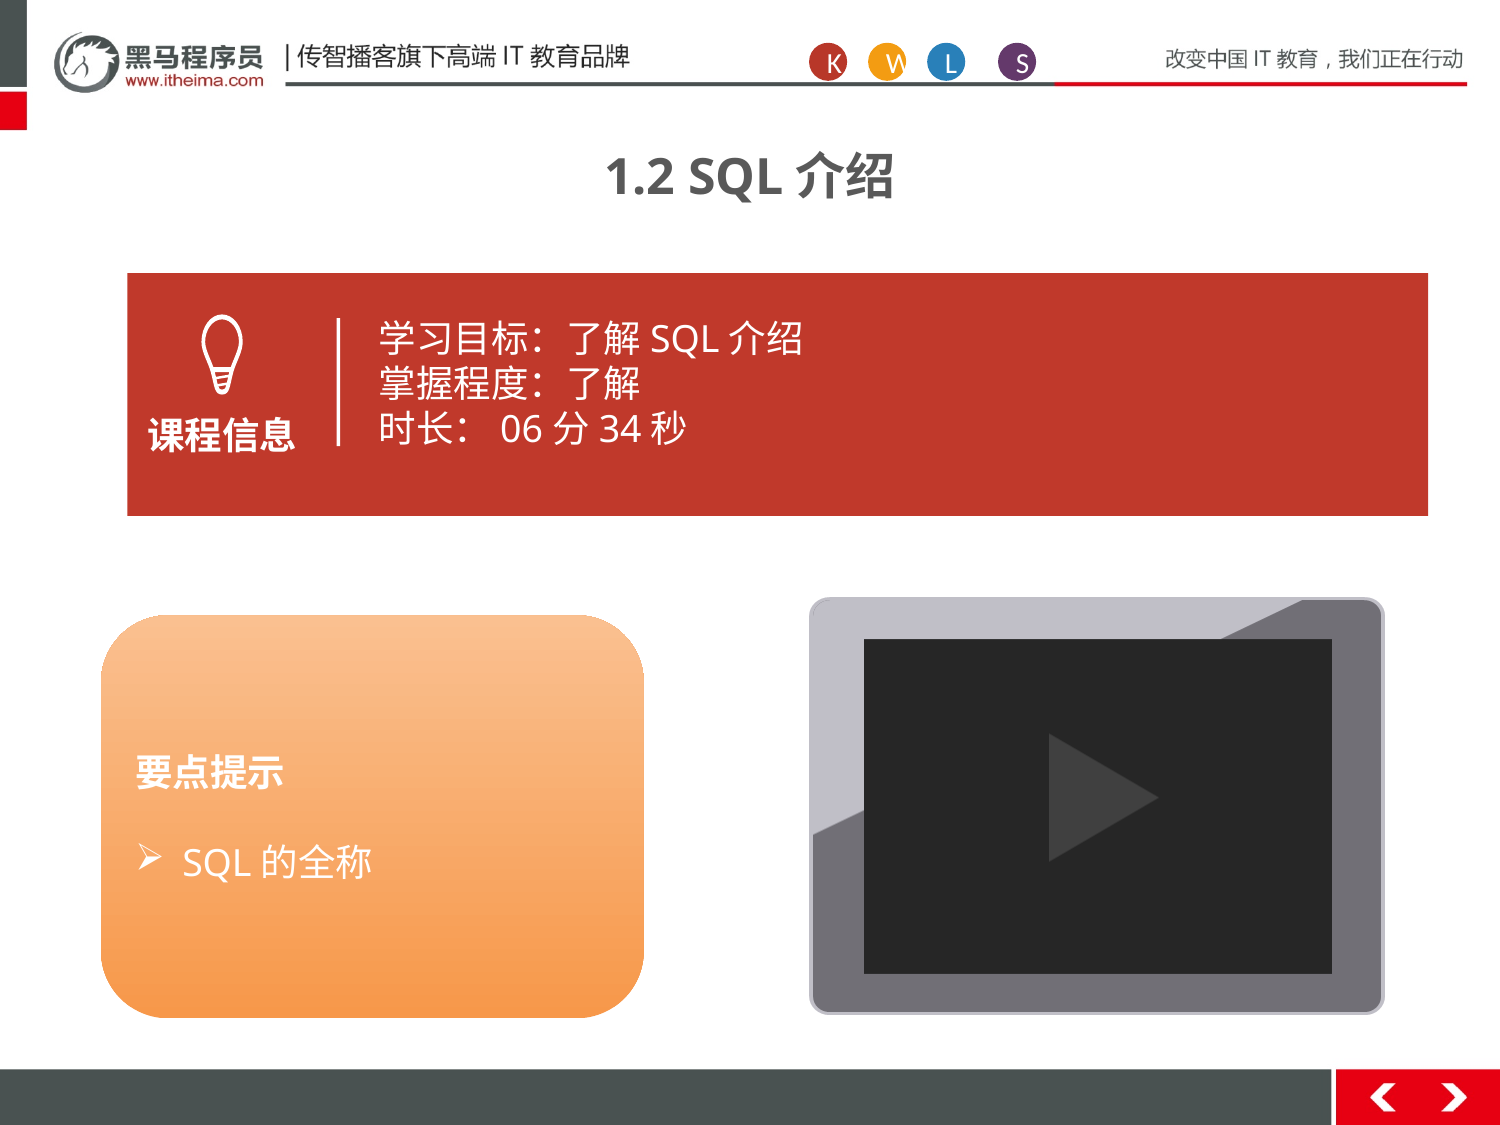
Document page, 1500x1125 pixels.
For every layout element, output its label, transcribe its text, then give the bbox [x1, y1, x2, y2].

text_box 要点提示 SQL的全称 [100, 615, 644, 1019]
picture [0, 0, 1500, 137]
text_box 1.2 SQL介绍 [0, 137, 1500, 209]
text_box [335, 316, 342, 448]
text_box [125, 271, 1430, 518]
text_box K [806, 40, 850, 83]
picture [0, 209, 1500, 1125]
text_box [130, 314, 314, 466]
text_box W [866, 40, 909, 83]
text_box S [995, 40, 1039, 83]
text_box 学习目标：了解SQL介绍 掌握程度：了解 时长：06分34秒 [364, 307, 1329, 458]
text_box L [925, 40, 968, 83]
